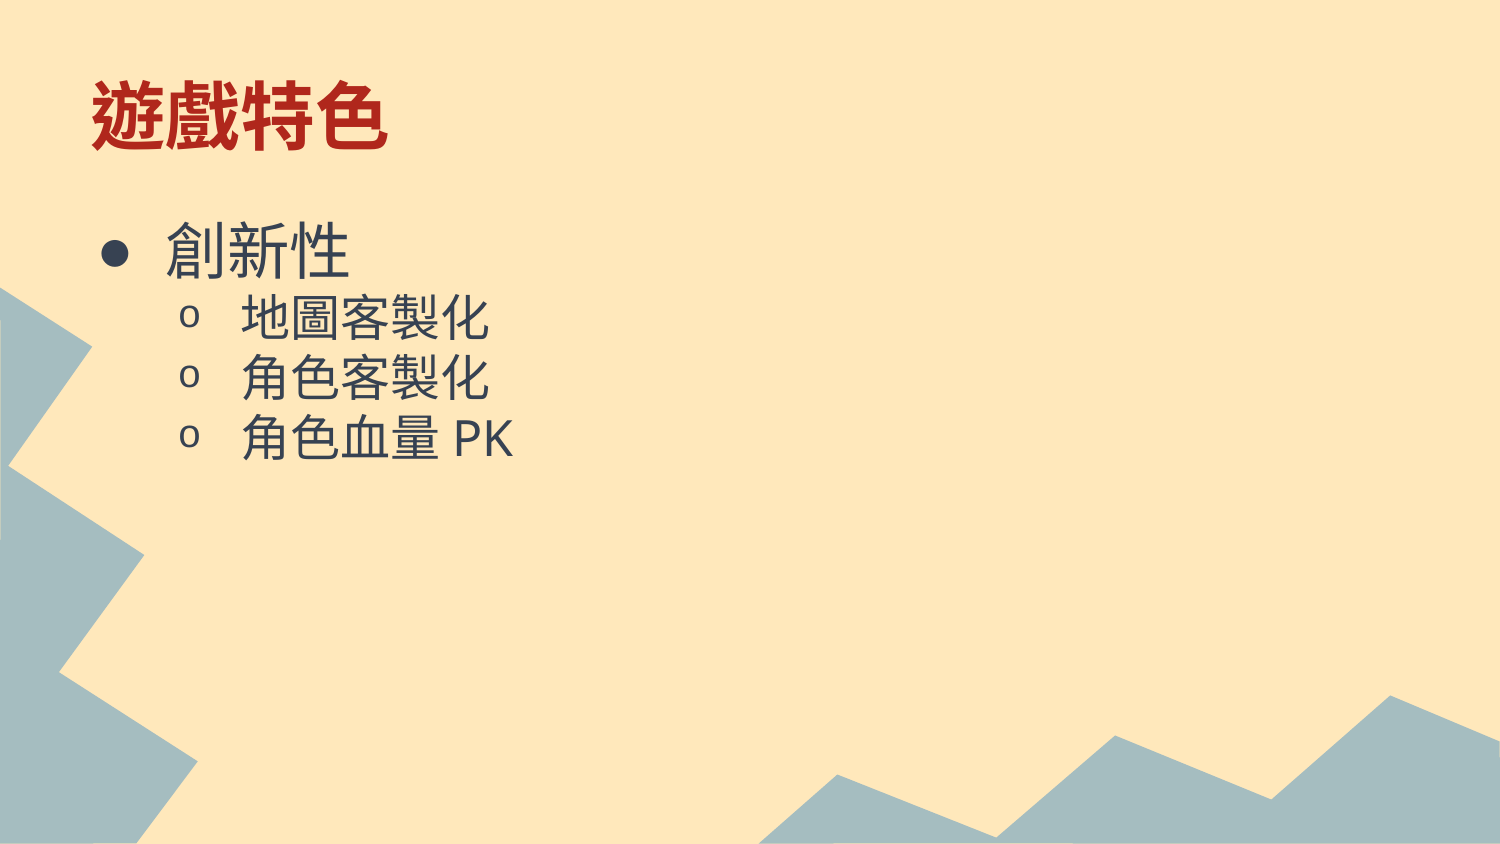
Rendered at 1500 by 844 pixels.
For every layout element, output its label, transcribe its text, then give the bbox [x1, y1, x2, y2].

list 創新性 地圖客製化 角色客製化 角色血量PK [75, 196, 1425, 808]
title 遊戲特色 [75, 33, 1425, 175]
